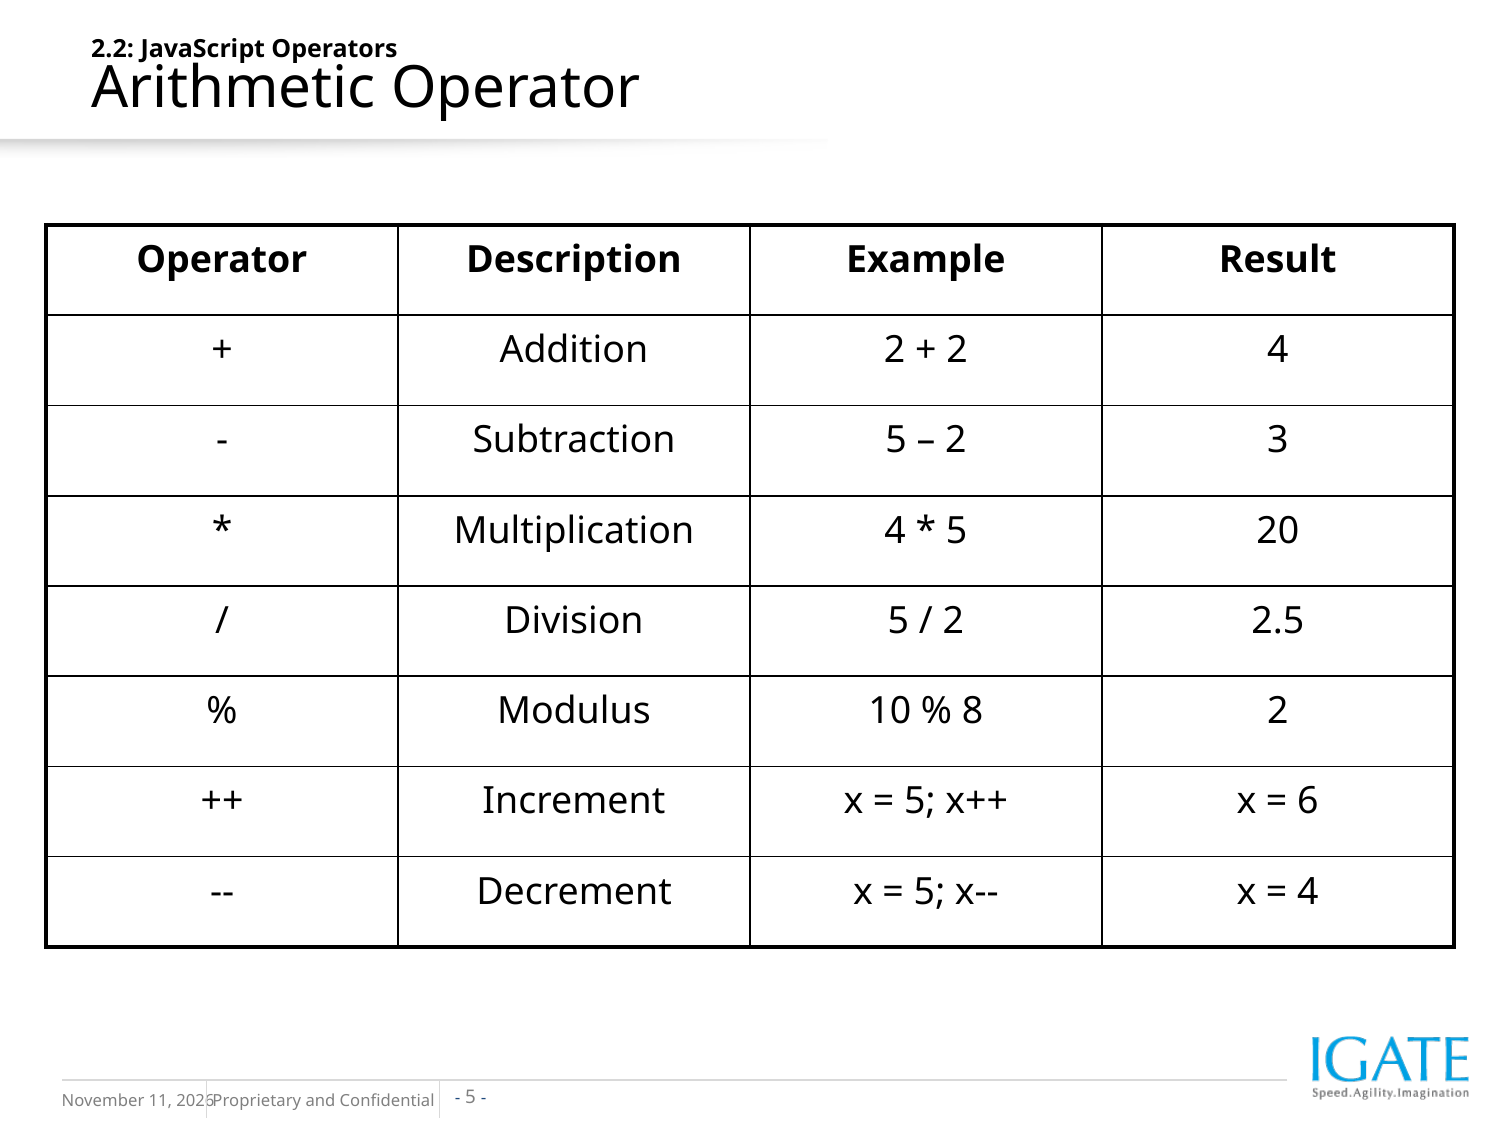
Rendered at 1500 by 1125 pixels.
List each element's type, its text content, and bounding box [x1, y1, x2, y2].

table_cell 5 / 2 [751, 587, 1101, 675]
table_cell 2 + 2 [751, 316, 1101, 405]
table_cell x = 5; x-- [751, 857, 1101, 945]
table_cell x = 4 [1103, 857, 1452, 945]
picture [0, 112, 919, 174]
table_cell 20 [1103, 497, 1452, 585]
table_cell * [48, 497, 397, 585]
table_cell / [48, 587, 397, 675]
table_cell + [48, 316, 397, 405]
table_cell 2.5 [1103, 587, 1452, 675]
table_cell 4 * 5 [751, 497, 1101, 585]
table_cell % [48, 677, 397, 766]
table_cell 4 [1103, 316, 1452, 405]
table_header Operator [48, 227, 397, 314]
table_cell -- [48, 857, 397, 945]
table_cell Decrement [399, 857, 749, 945]
table_cell - [48, 406, 397, 495]
table_cell Multiplication [399, 497, 749, 585]
table_cell 5 – 2 [751, 406, 1101, 495]
table_cell Subtraction [399, 406, 749, 495]
table_header Result [1103, 227, 1452, 314]
table_header Description [399, 227, 749, 314]
table_cell 10 % 8 [751, 677, 1101, 766]
table_cell x = 6 [1103, 767, 1452, 856]
table_cell Division [399, 587, 749, 675]
table_cell 3 [1103, 406, 1452, 495]
picture [1304, 1028, 1475, 1105]
table_cell Addition [399, 316, 749, 405]
table_cell 2 [1103, 677, 1452, 766]
text_box 2.2: JavaScript Operators Arithmetic Operator [76, 20, 1414, 138]
table_header Example [751, 227, 1101, 314]
table_cell Modulus [399, 677, 749, 766]
table_cell x = 5; x++ [751, 767, 1101, 856]
table_cell Increment [399, 767, 749, 856]
table_cell ++ [48, 767, 397, 856]
